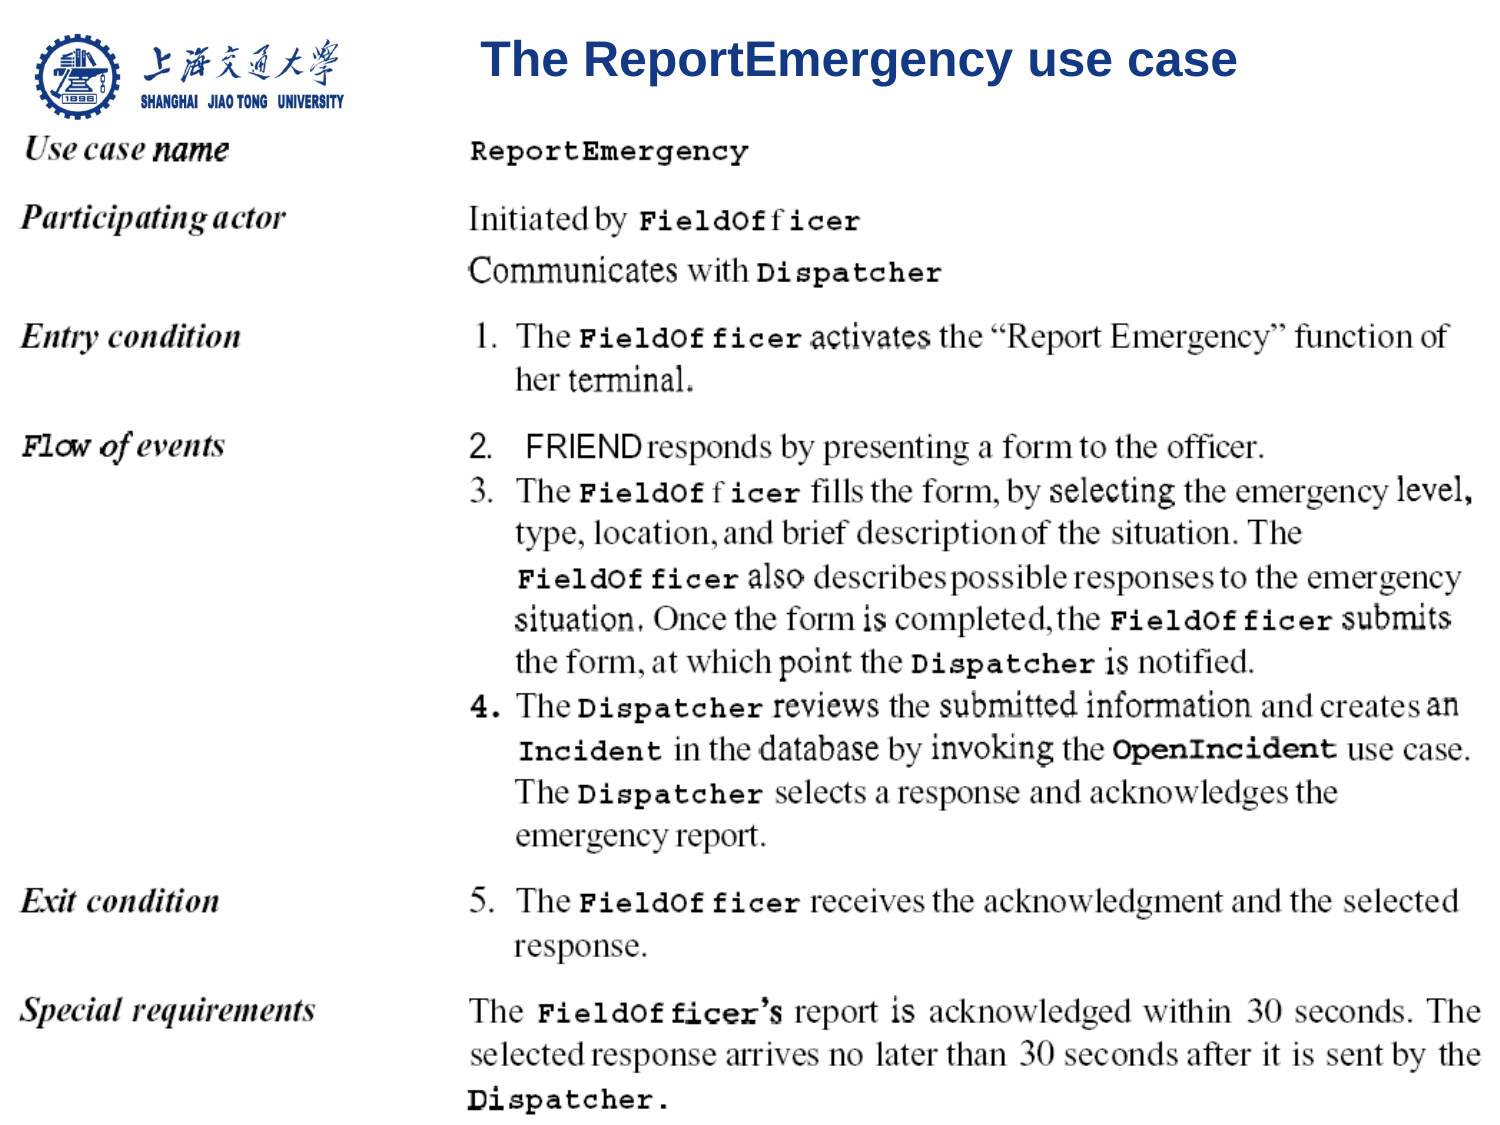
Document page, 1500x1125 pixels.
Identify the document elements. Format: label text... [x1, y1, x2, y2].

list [0, 133, 1500, 1125]
title The ReportEmergency use case [312, 17, 1407, 132]
picture [0, 0, 1500, 133]
